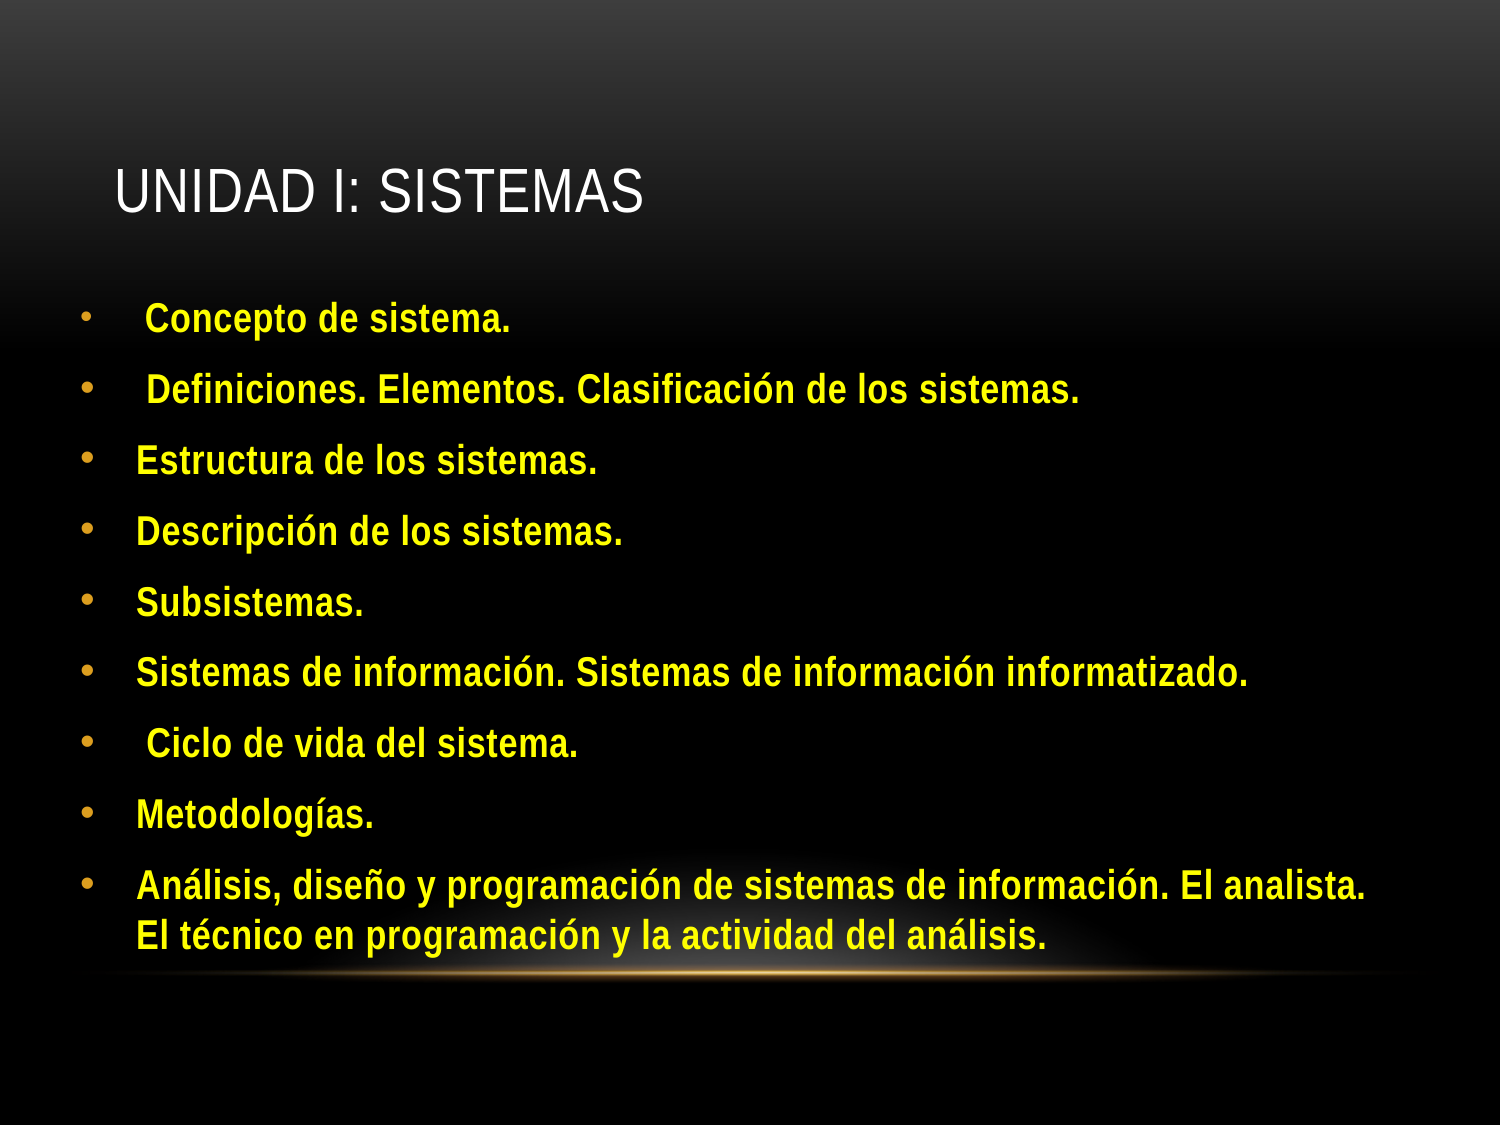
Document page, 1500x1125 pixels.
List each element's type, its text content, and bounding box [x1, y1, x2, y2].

list Concepto de sistema. Definiciones. Elementos. Clasificación de los sistemas. Estructura de los sistemas. Descripción de los sistemas. Subsistemas. Sistemas de información. Sistemas de información informatizado. Ciclo de vida del sistema. Metodologías. Análisis, diseño y programación de sistemas de información. El analista. El técnico en programación y la actividad del análisis. [64, 219, 1400, 1071]
picture [0, 0, 1500, 1125]
title Unidad I: sistemas [99, 45, 1400, 219]
